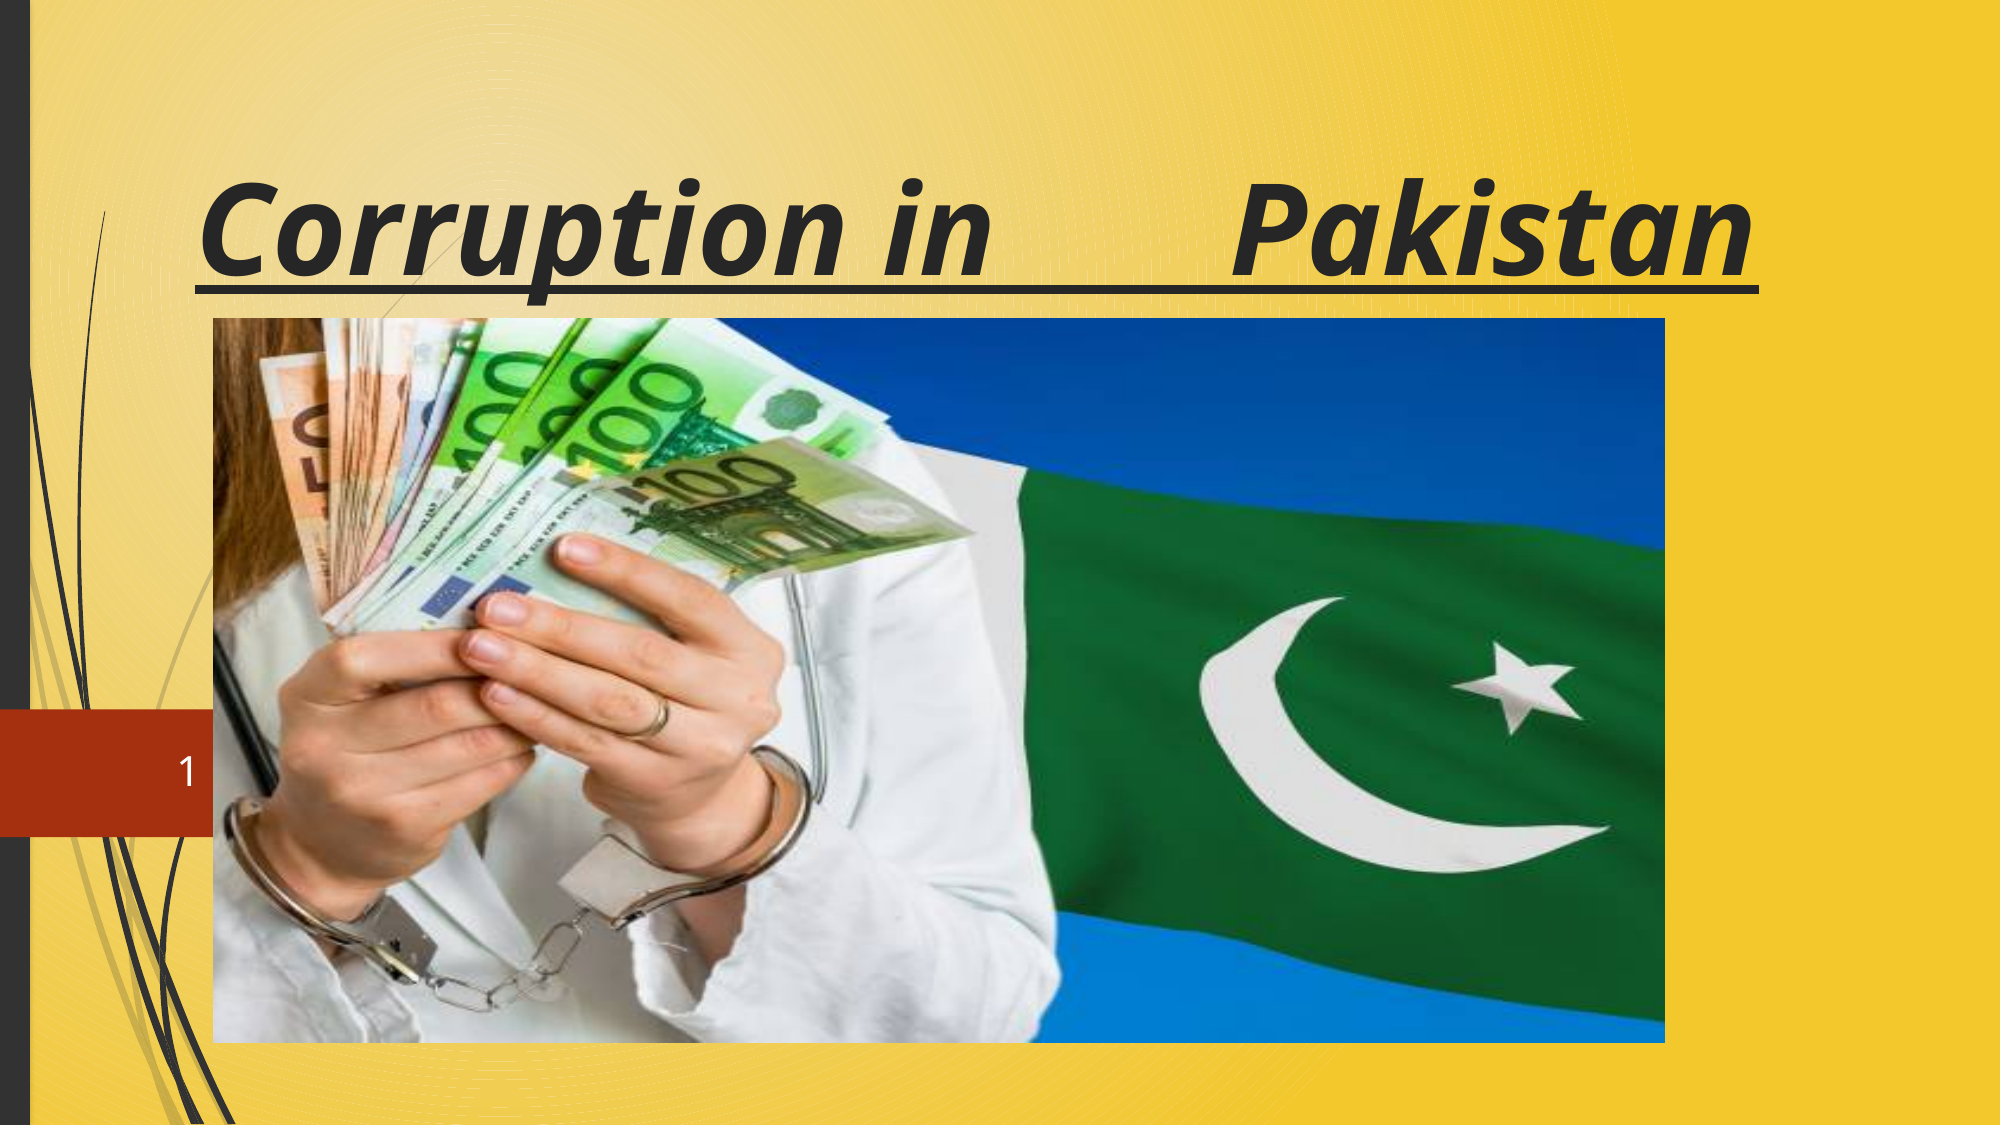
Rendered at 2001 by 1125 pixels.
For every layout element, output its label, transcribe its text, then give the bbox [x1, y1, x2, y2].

picture [213, 318, 1665, 1044]
title Corruption in Pakistan [180, 29, 1830, 309]
slide_number 1 [87, 743, 208, 803]
